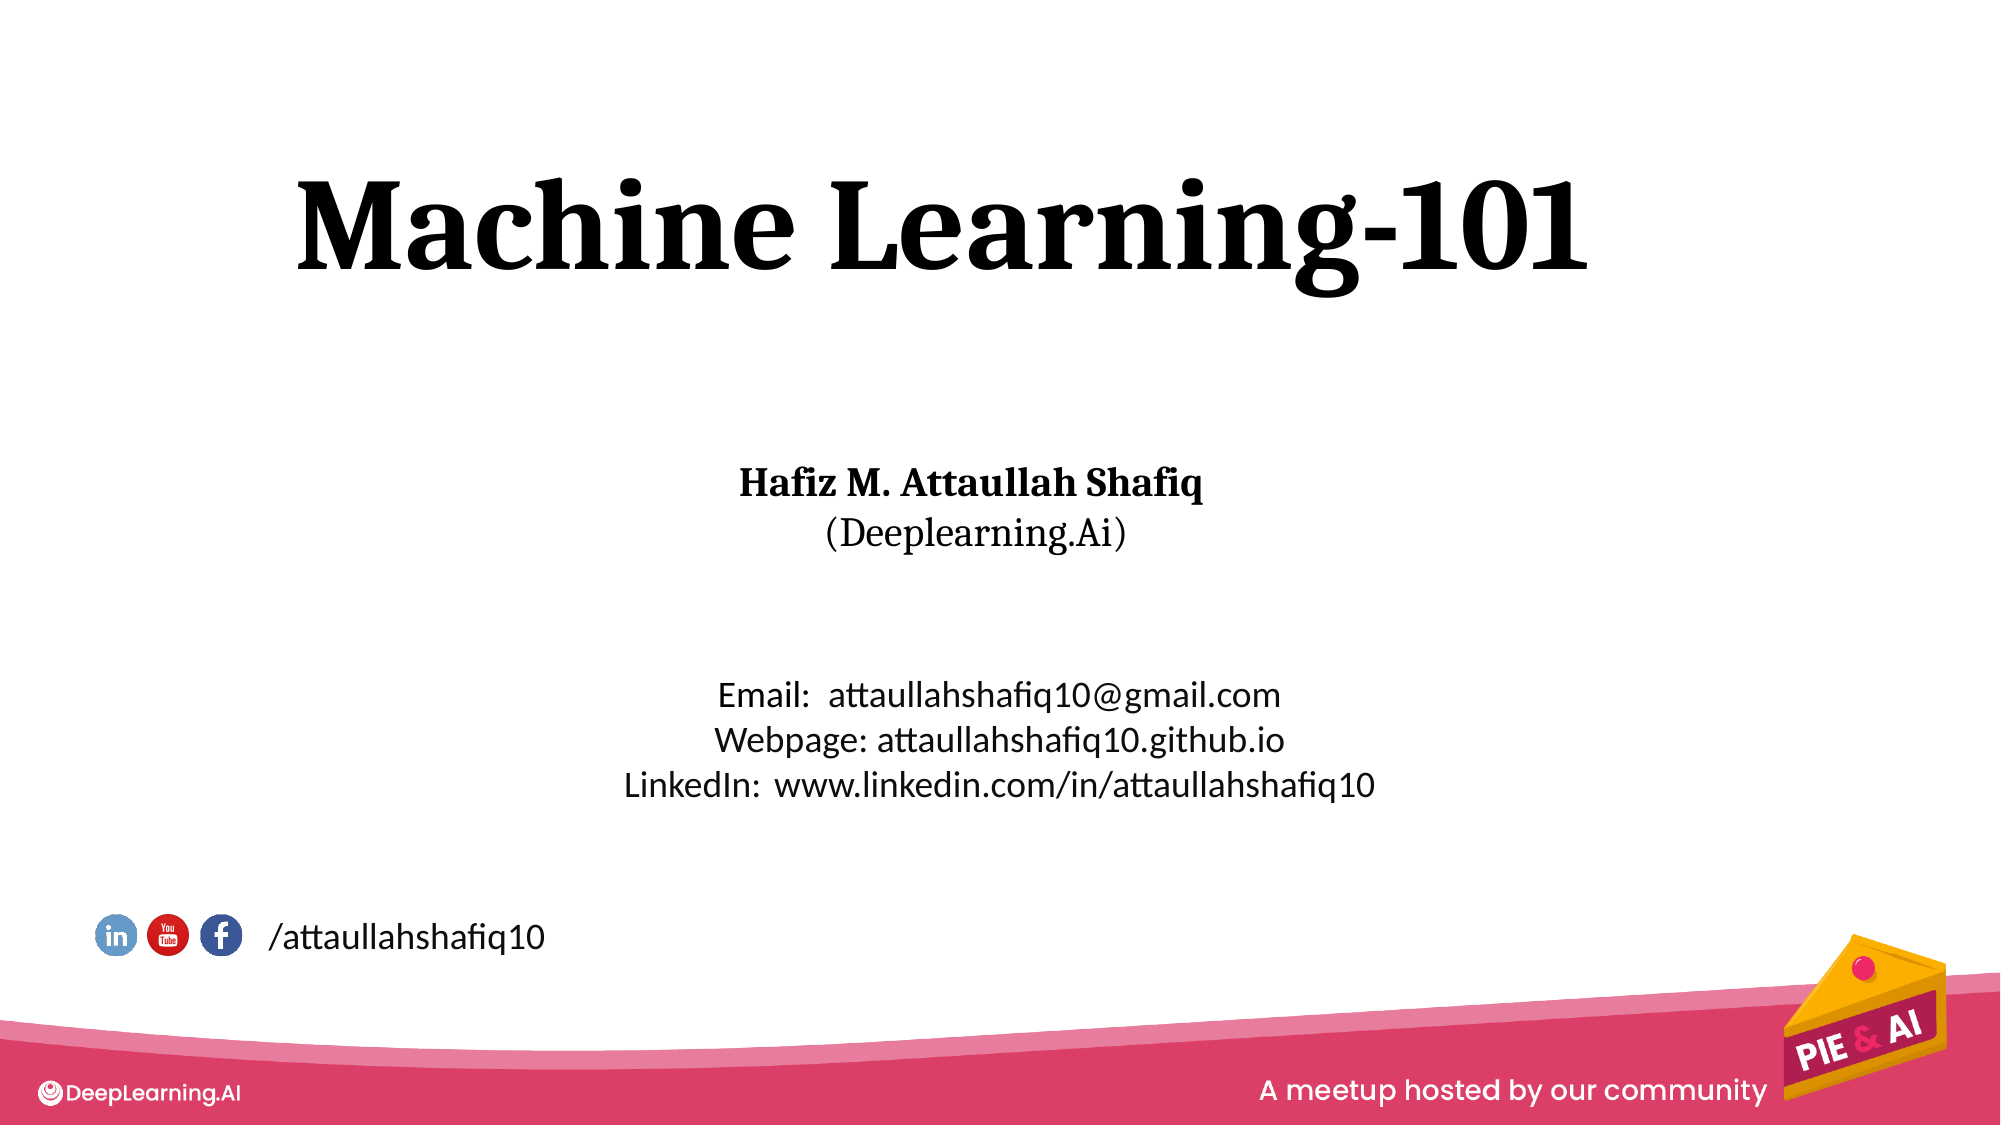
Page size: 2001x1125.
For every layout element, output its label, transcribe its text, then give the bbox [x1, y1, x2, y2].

text_box /attaullahshafiq10 [253, 904, 1291, 965]
picture [0, 792, 2001, 1125]
text_box Machine Learning-101 [279, 131, 1721, 304]
text_box Email: attaullahshafiq10@gmail.com Webpage: attaullahshafiq10.github.io LinkedIn: www.linkedin.com/in/attaullahshafiq10 [564, 662, 1436, 858]
text_box Hafiz M. Attaullah Shafiq (Deeplearning.Ai) [683, 447, 1260, 563]
